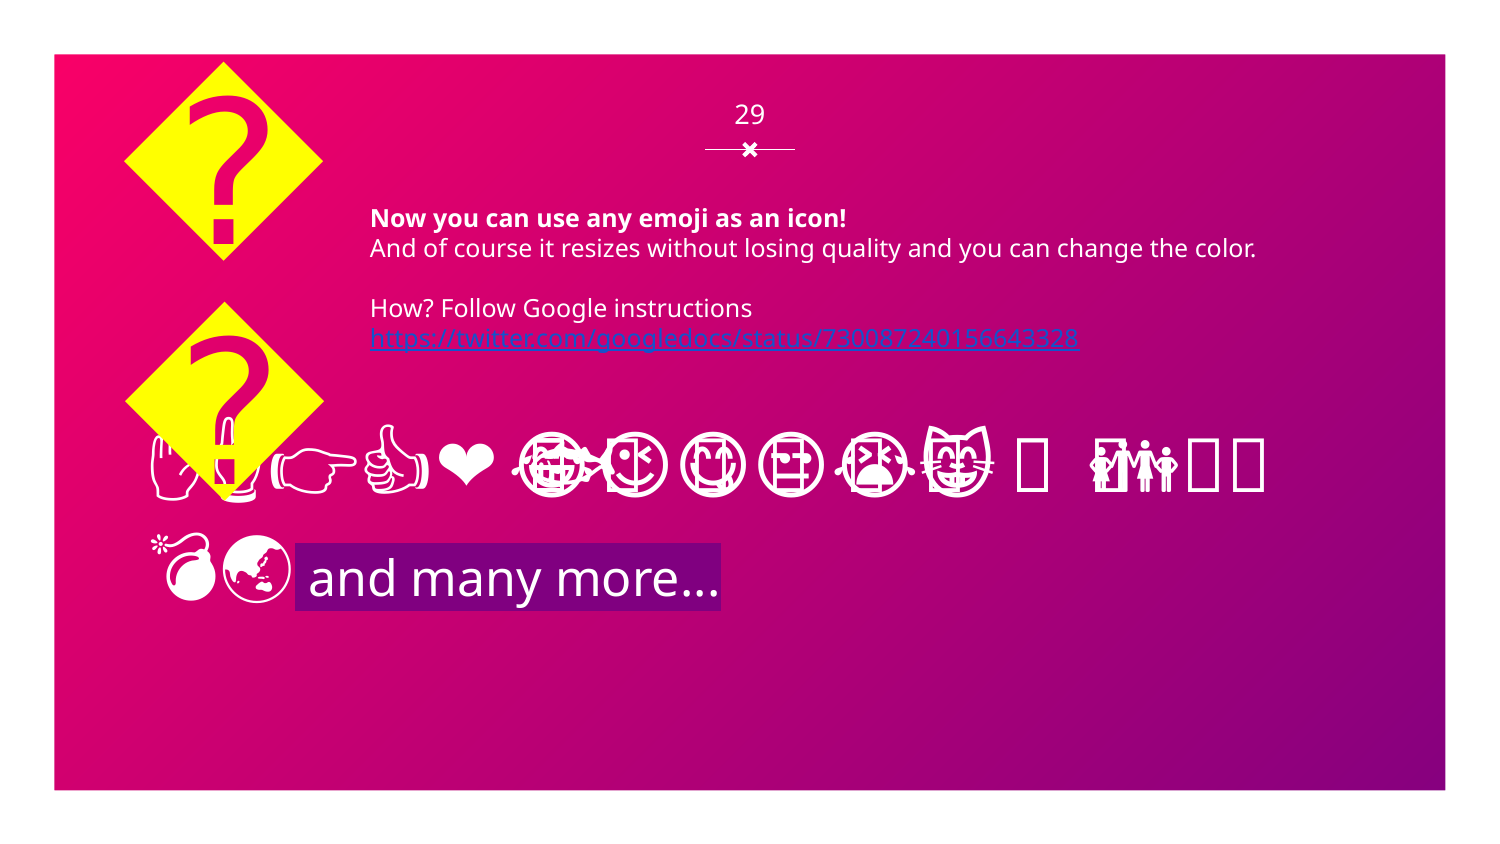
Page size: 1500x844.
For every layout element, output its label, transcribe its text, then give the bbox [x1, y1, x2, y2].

text_box Now you can use any emoji as an icon! And of course it resizes without losing quality and you can change the color. How? Follow Google instructions https://twitter.com/googledocs/status/730087240156643328 [354, 187, 1451, 414]
slide_number ‹#› [705, 83, 795, 149]
text_box 😉 [106, 177, 343, 391]
text_box ✋👆👉👍👤👦👧👨👩👪💃🏃💑❤😂😉😋😒😭👶😸🐟🍒🍔💣📌📖🔨🎃🎈🎨🏈🏰🌏🔌🔑 and many more... [132, 389, 1386, 737]
